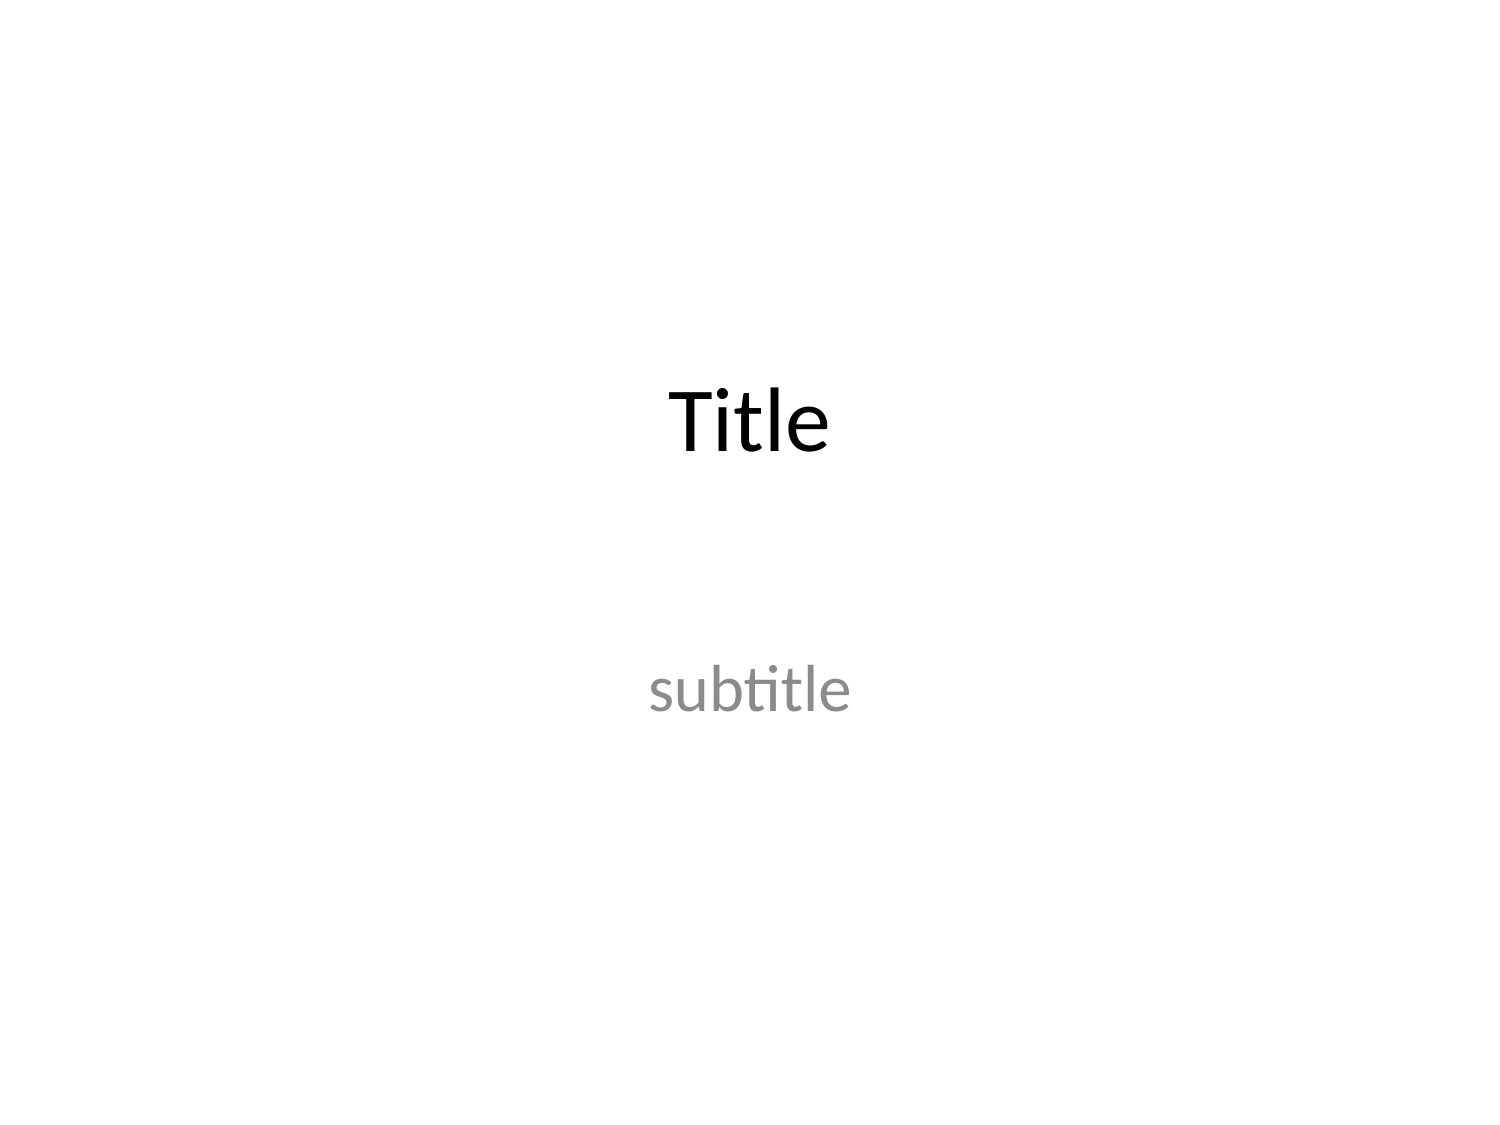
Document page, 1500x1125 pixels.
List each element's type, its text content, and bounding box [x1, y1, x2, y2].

subtitle subtitle [225, 637, 1275, 925]
title Title [112, 349, 1388, 591]
